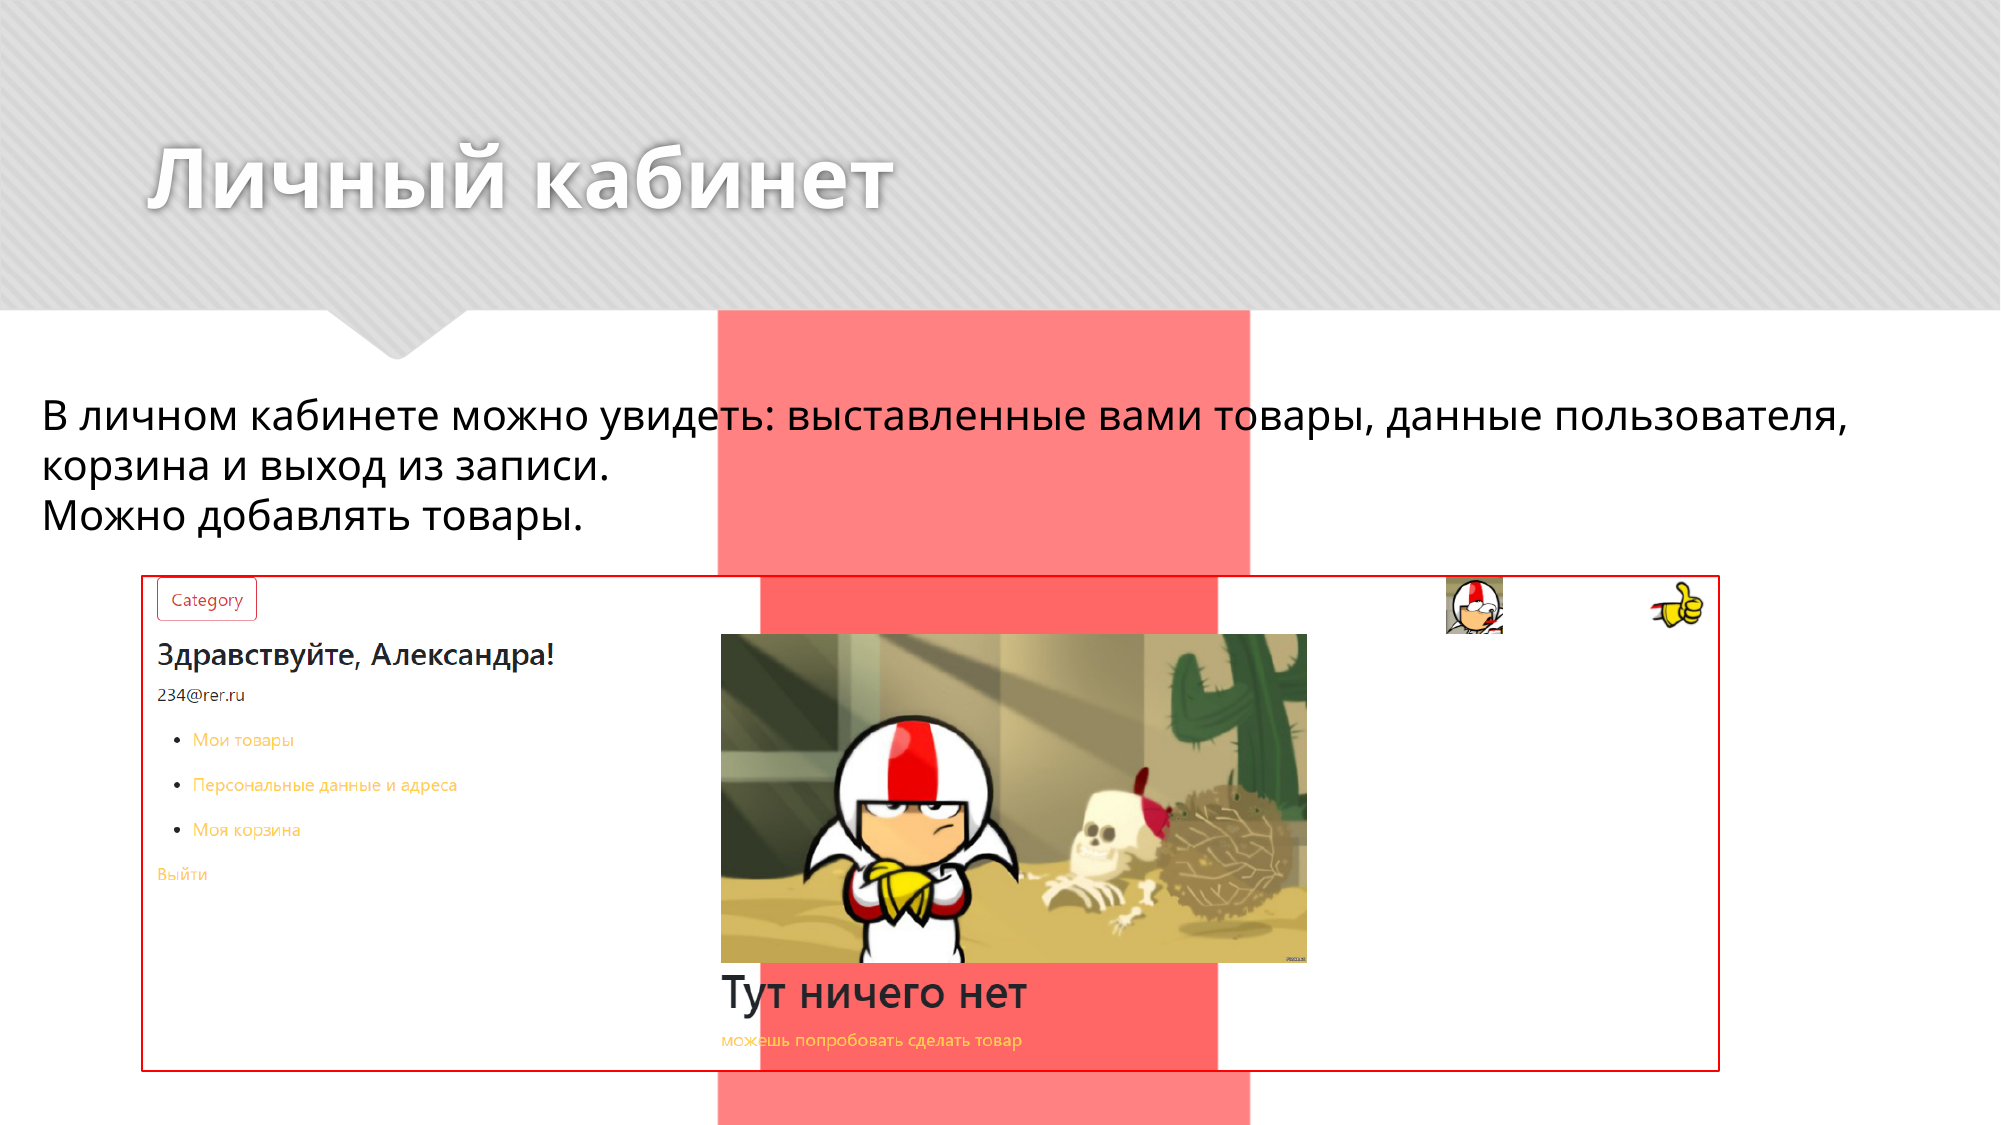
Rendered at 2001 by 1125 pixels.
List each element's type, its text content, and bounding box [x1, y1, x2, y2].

picture [142, 576, 1719, 1070]
title Личный кабинет [132, 73, 1868, 233]
text_box В личном кабинете можно увидеть: выставленные вами товары, данные пользователя, корзина и выход из записи. Можно добавлять товары. [26, 381, 1974, 547]
